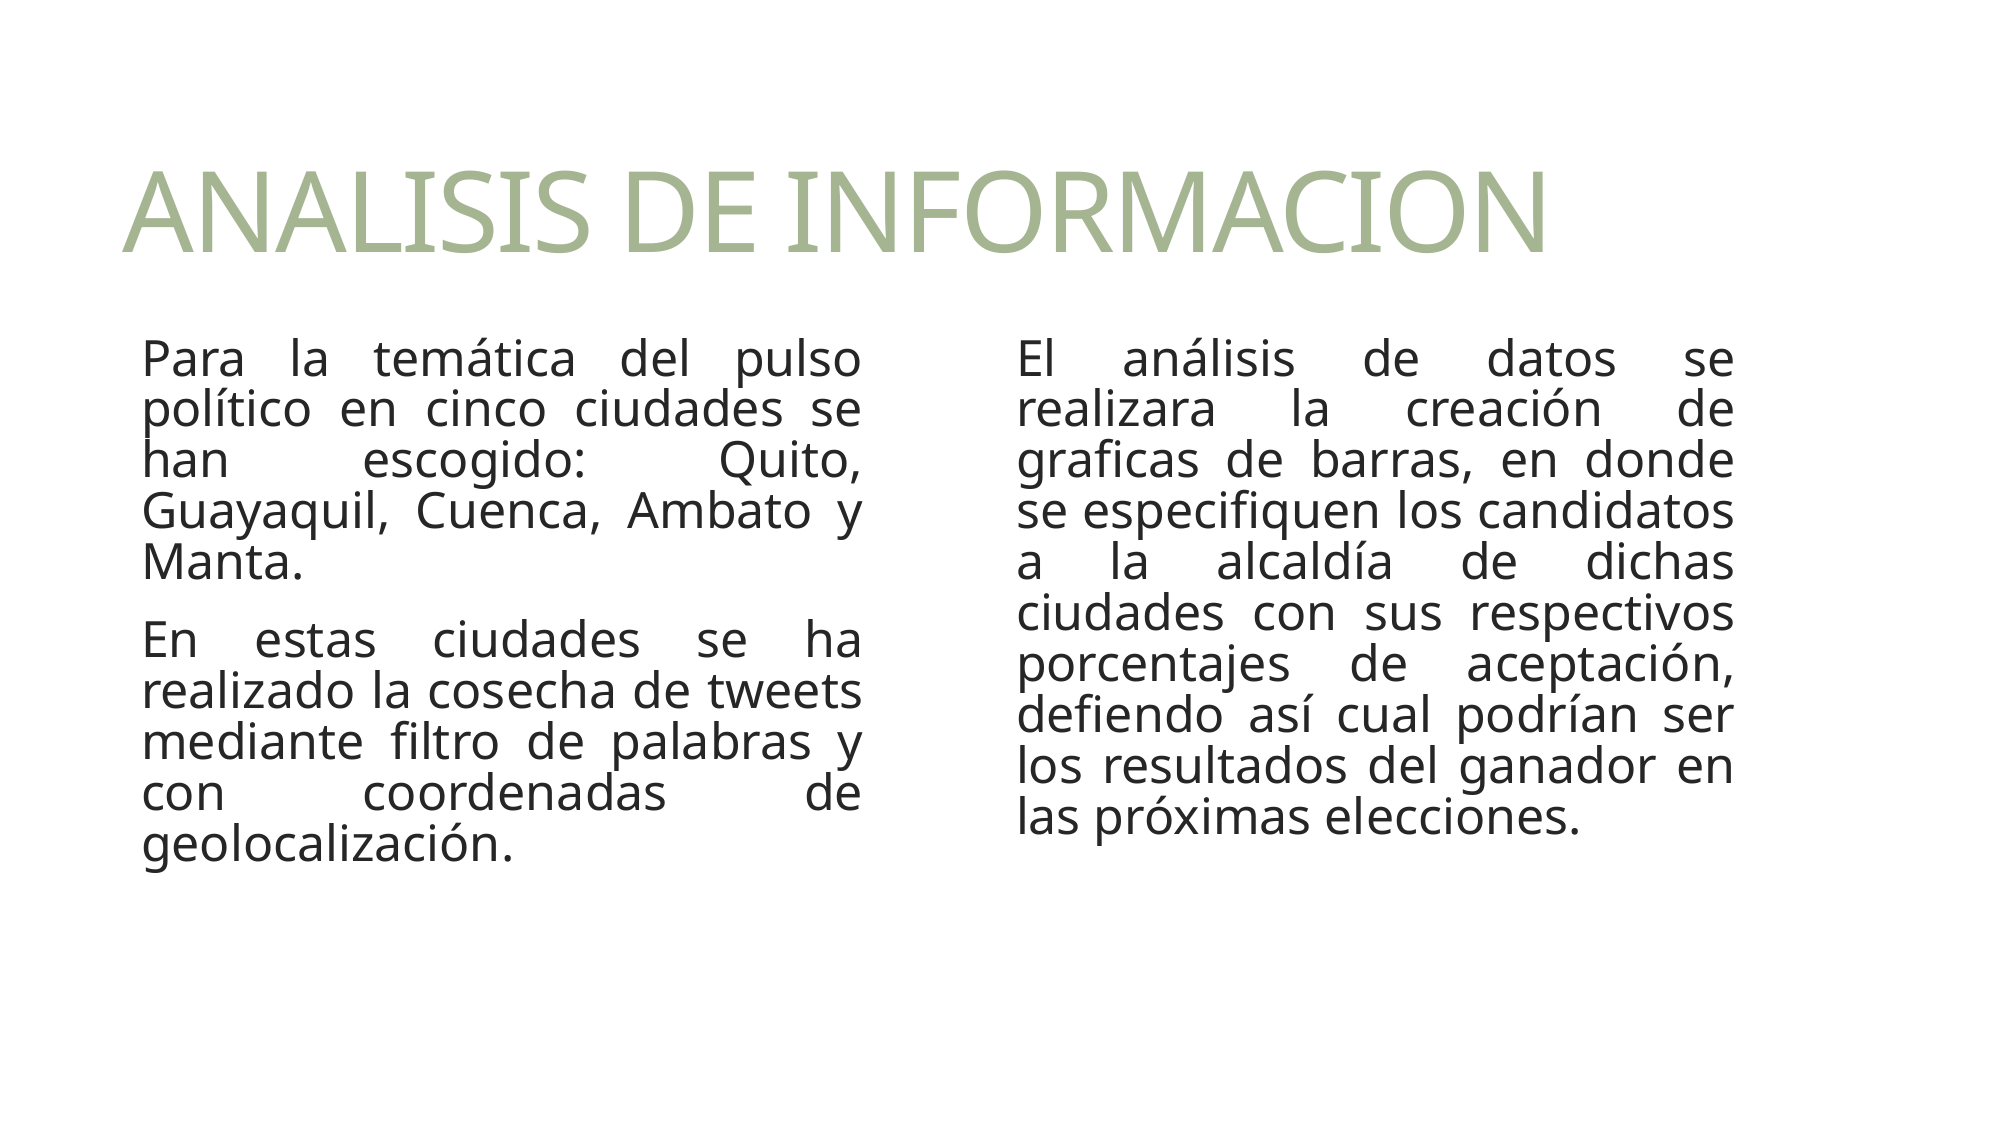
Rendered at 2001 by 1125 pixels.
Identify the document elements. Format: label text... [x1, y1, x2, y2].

list Para la temática del pulso político en cinco ciudades se han escogido: Quito, Guayaquil, Cuenca, Ambato y Manta. En estas ciudades se ha realizado la cosecha de tweets mediante filtro de palabras y con coordenadas de geolocalización. [111, 354, 879, 946]
list El análisis de datos se realizara la creación de graficas de barras, en donde se especifiquen los candidatos a la alcaldía de dichas ciudades con sus respectivos porcentajes de aceptación, defiendo así cual podrían ser los resultados del ganador en las próximas elecciones. [986, 354, 1752, 946]
title ANALISIS DE INFORMACION [107, 81, 1875, 354]
